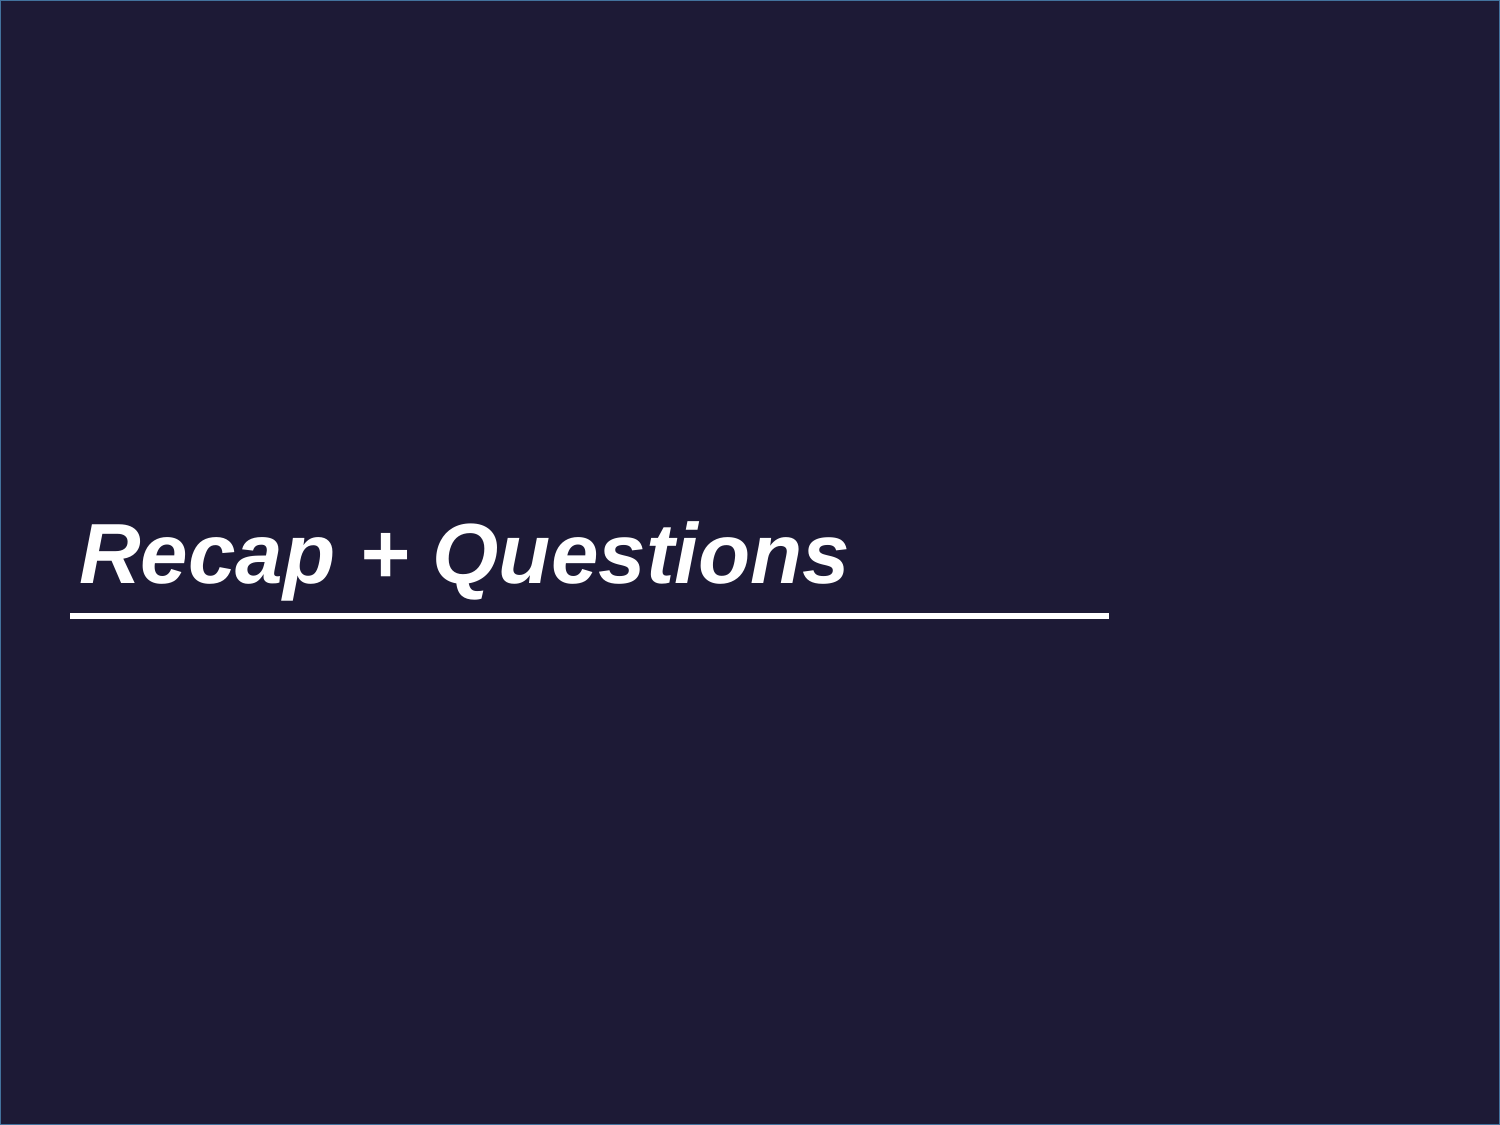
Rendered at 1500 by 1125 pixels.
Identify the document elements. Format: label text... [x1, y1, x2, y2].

title Recap + Questions [64, 484, 1415, 628]
